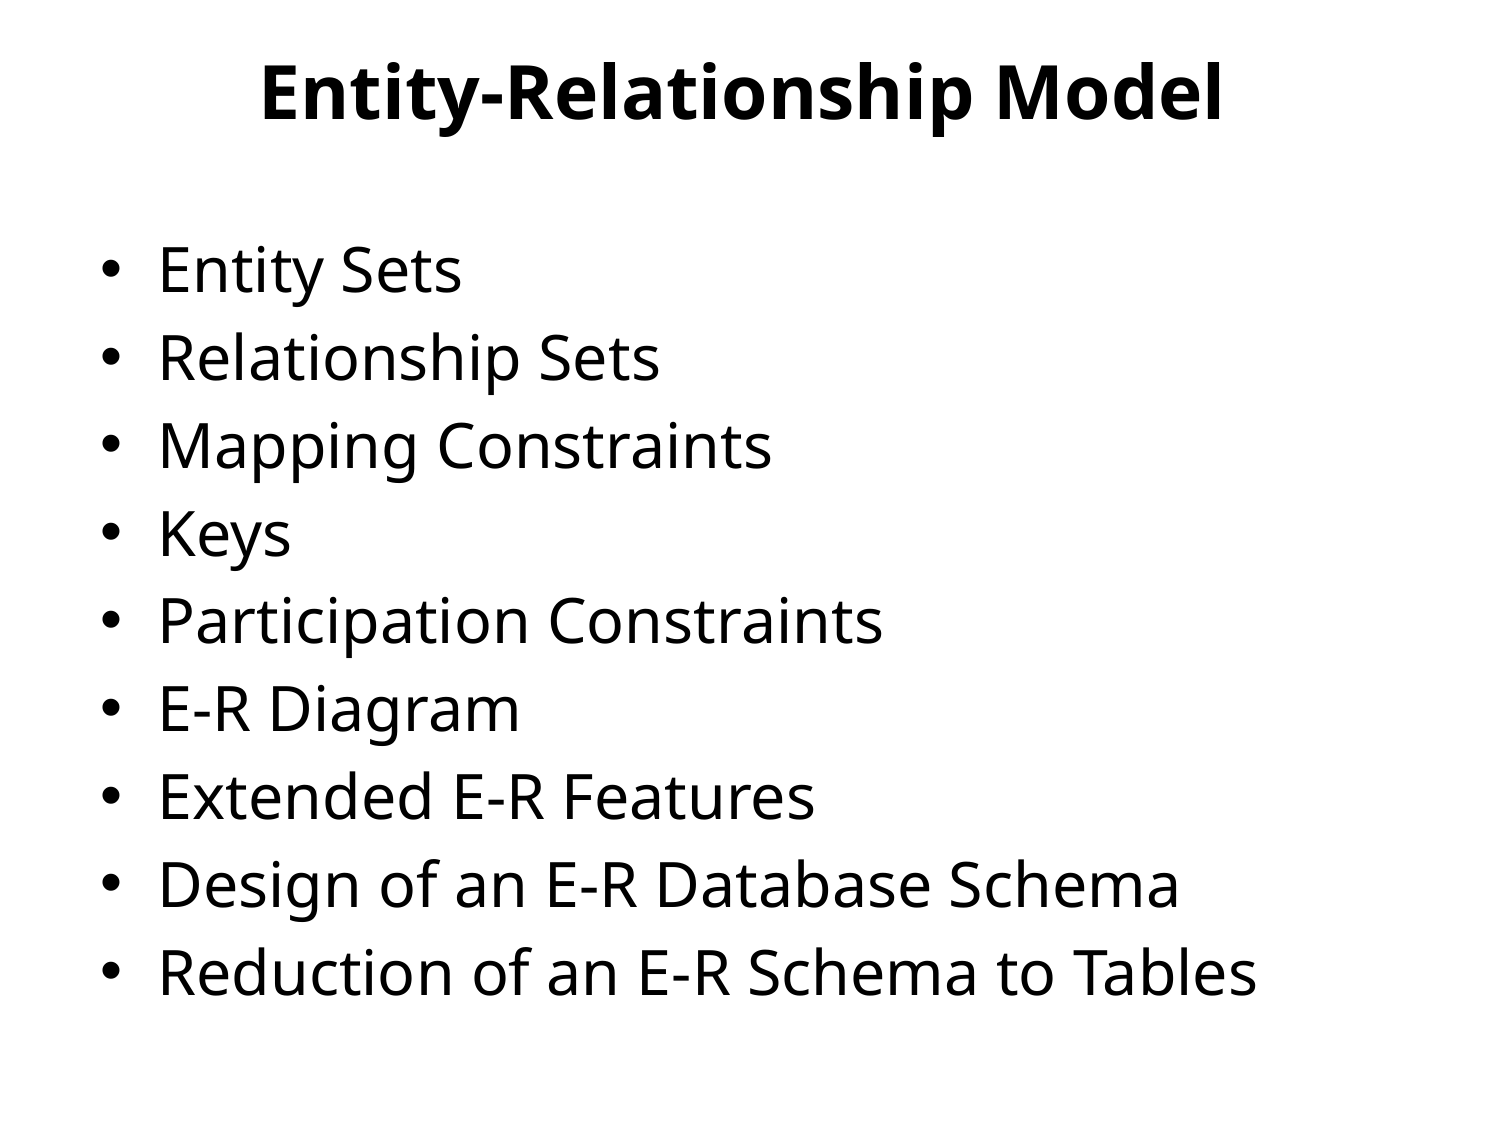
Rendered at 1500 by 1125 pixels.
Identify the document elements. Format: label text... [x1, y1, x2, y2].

list Entity Sets Relationship Sets Mapping Constraints Keys Participation Constraints E-R Diagram Extended E-R Features Design of an E-R Database Schema Reduction of an E-R Schema to Tables [85, 222, 1373, 1023]
title Entity-Relationship Model [67, 0, 1418, 179]
